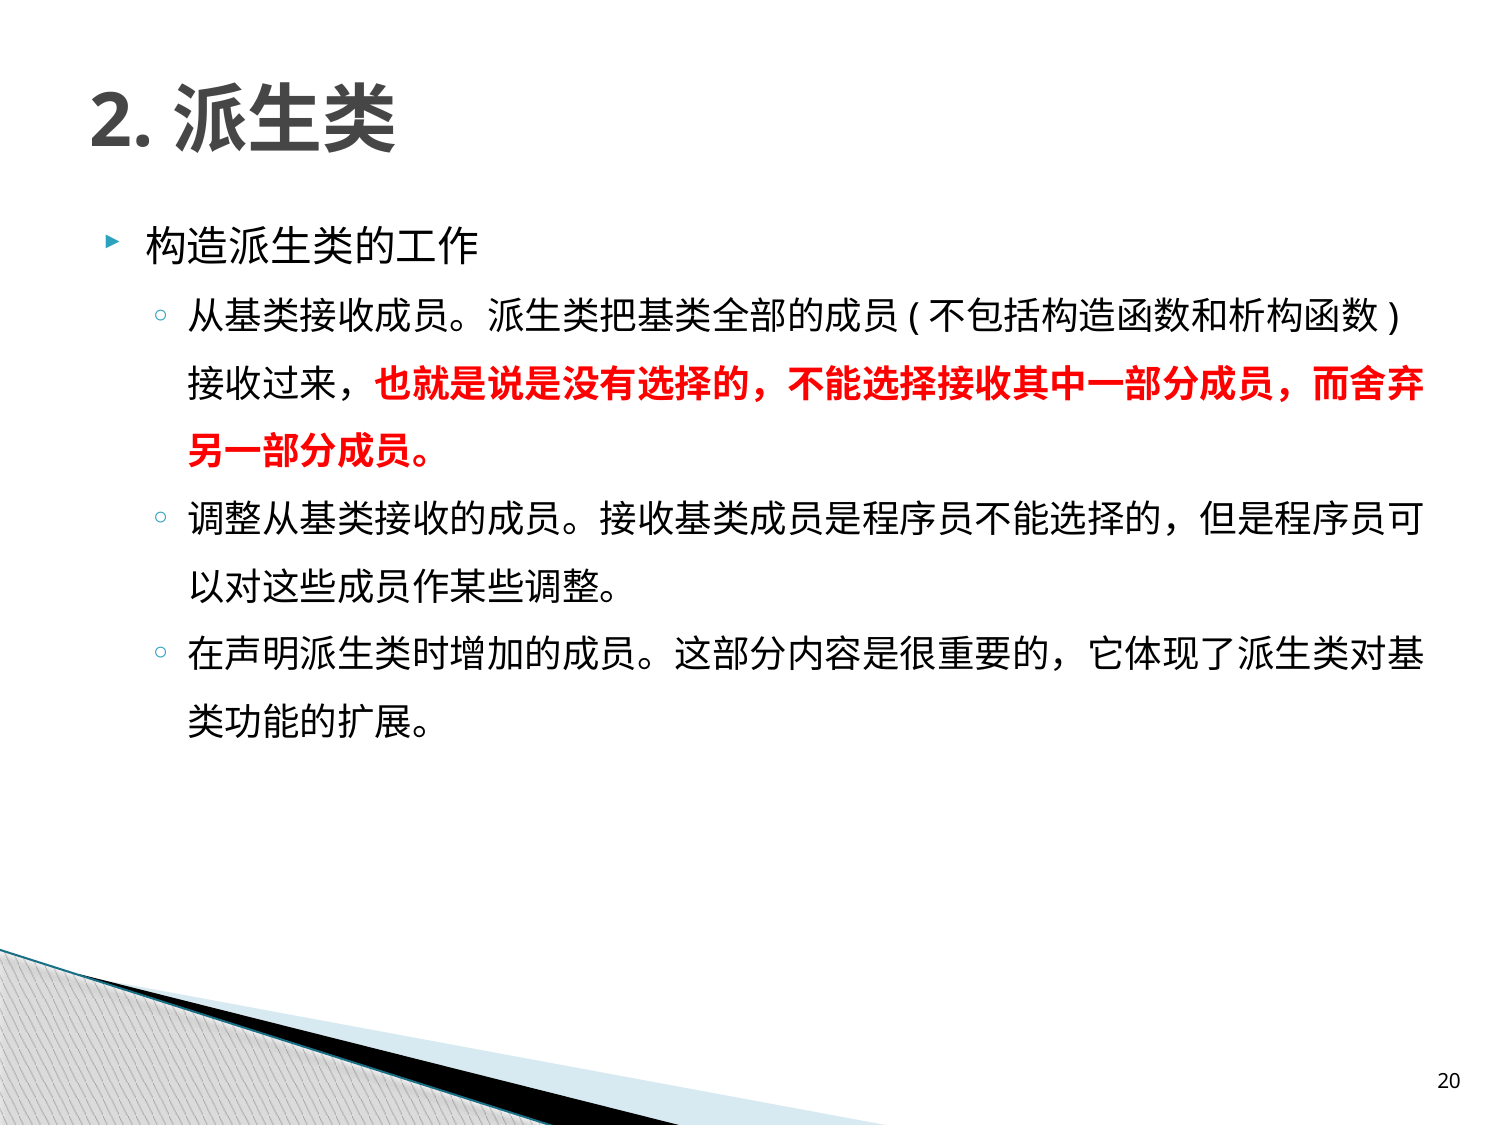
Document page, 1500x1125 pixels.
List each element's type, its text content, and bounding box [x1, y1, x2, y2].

list 构造派生类的工作 从基类接收成员。派生类把基类全部的成员(不包括构造函数和析构函数)接收过来，也就是说是没有选择的，不能选择接收其中一部分成员，而舍弃另一部分成员。 调整从基类接收的成员。接收基类成员是程序员不能选择的，但是程序员可以对这些成员作某些调整。 在声明派生类时增加的成员。这部分内容是很重要的，它体现了派生类对基类功能的扩展。 [70, 187, 1454, 809]
title 2.派生类 [75, 45, 1425, 188]
footer 20 [1089, 1042, 1476, 1103]
